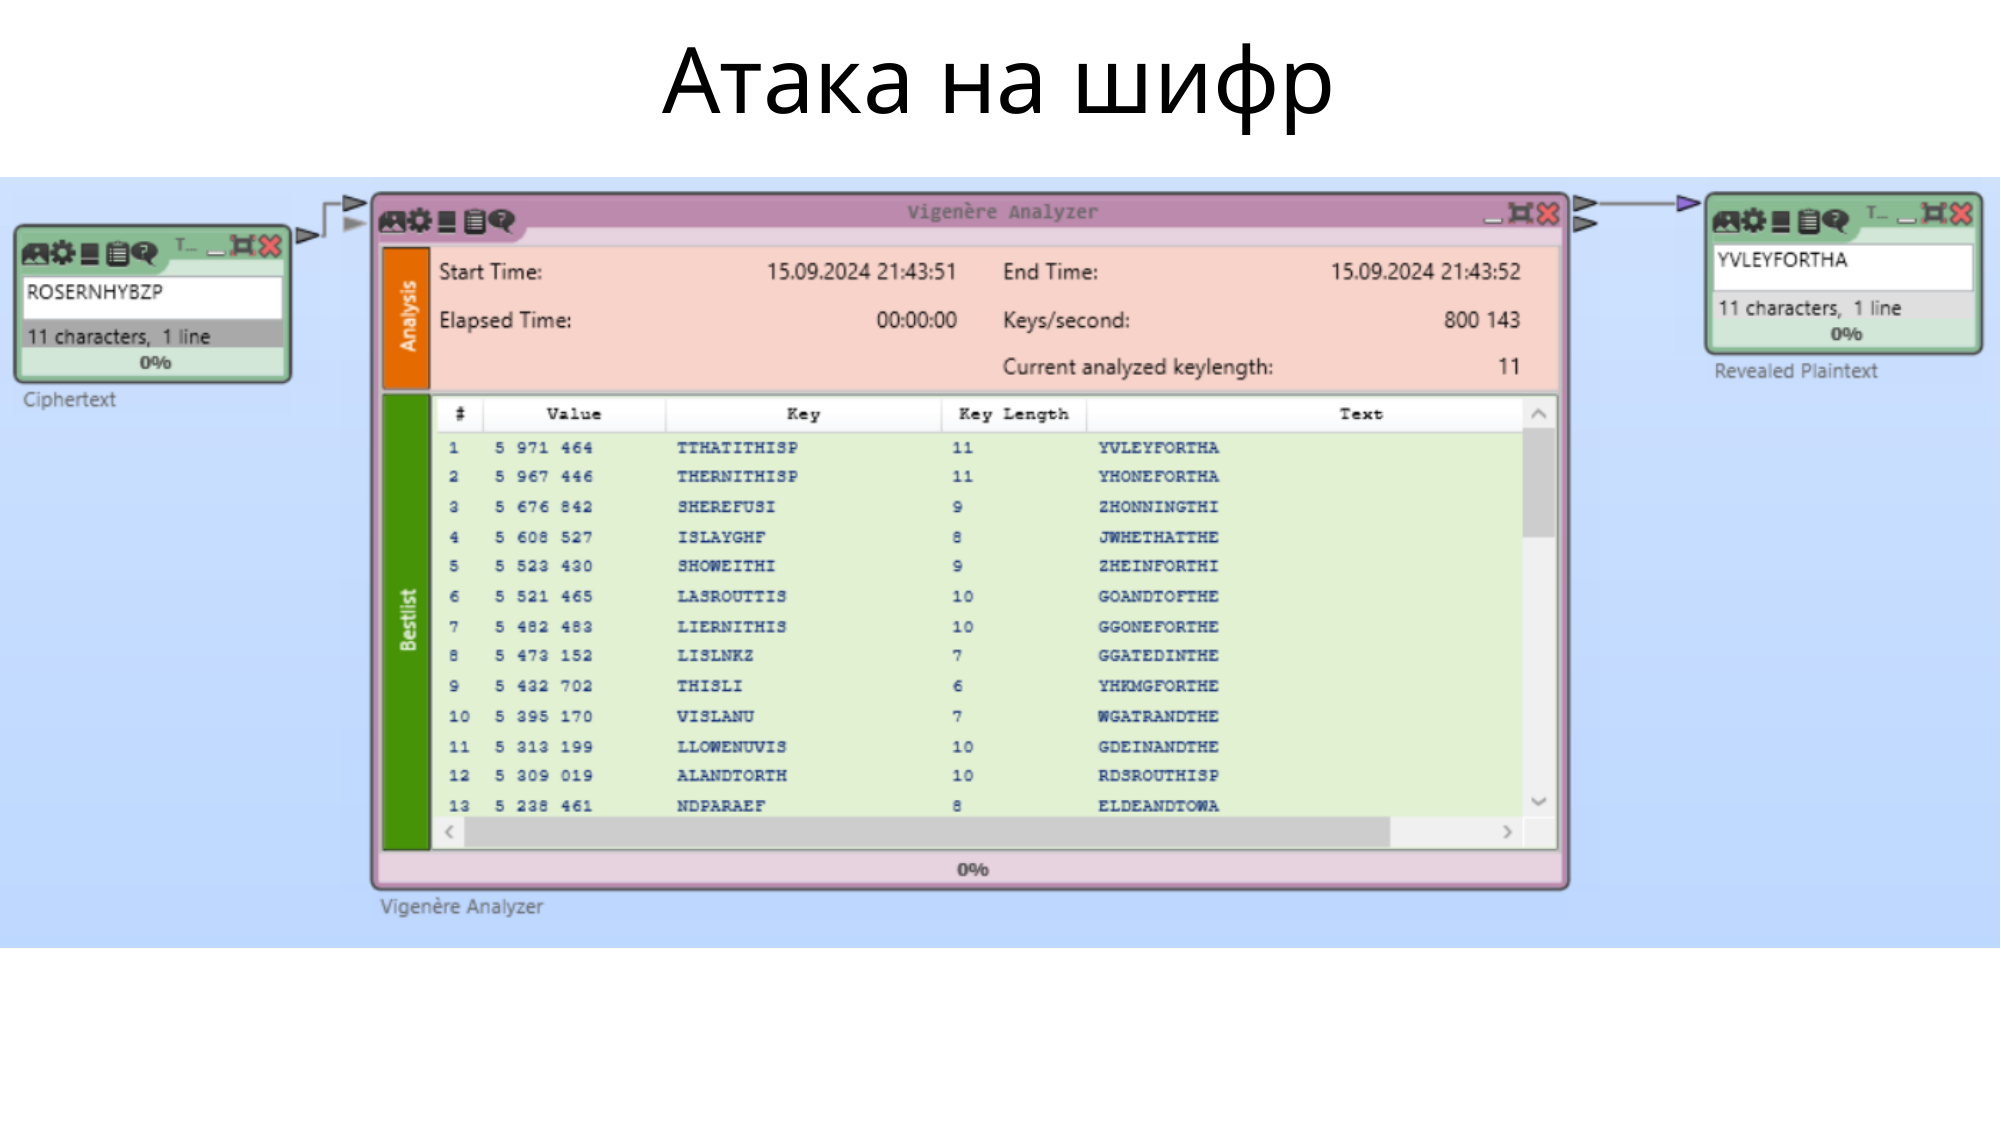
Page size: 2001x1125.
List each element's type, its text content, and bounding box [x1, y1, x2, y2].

title Атака на шифр [137, 0, 1863, 177]
picture [0, 177, 2000, 948]
